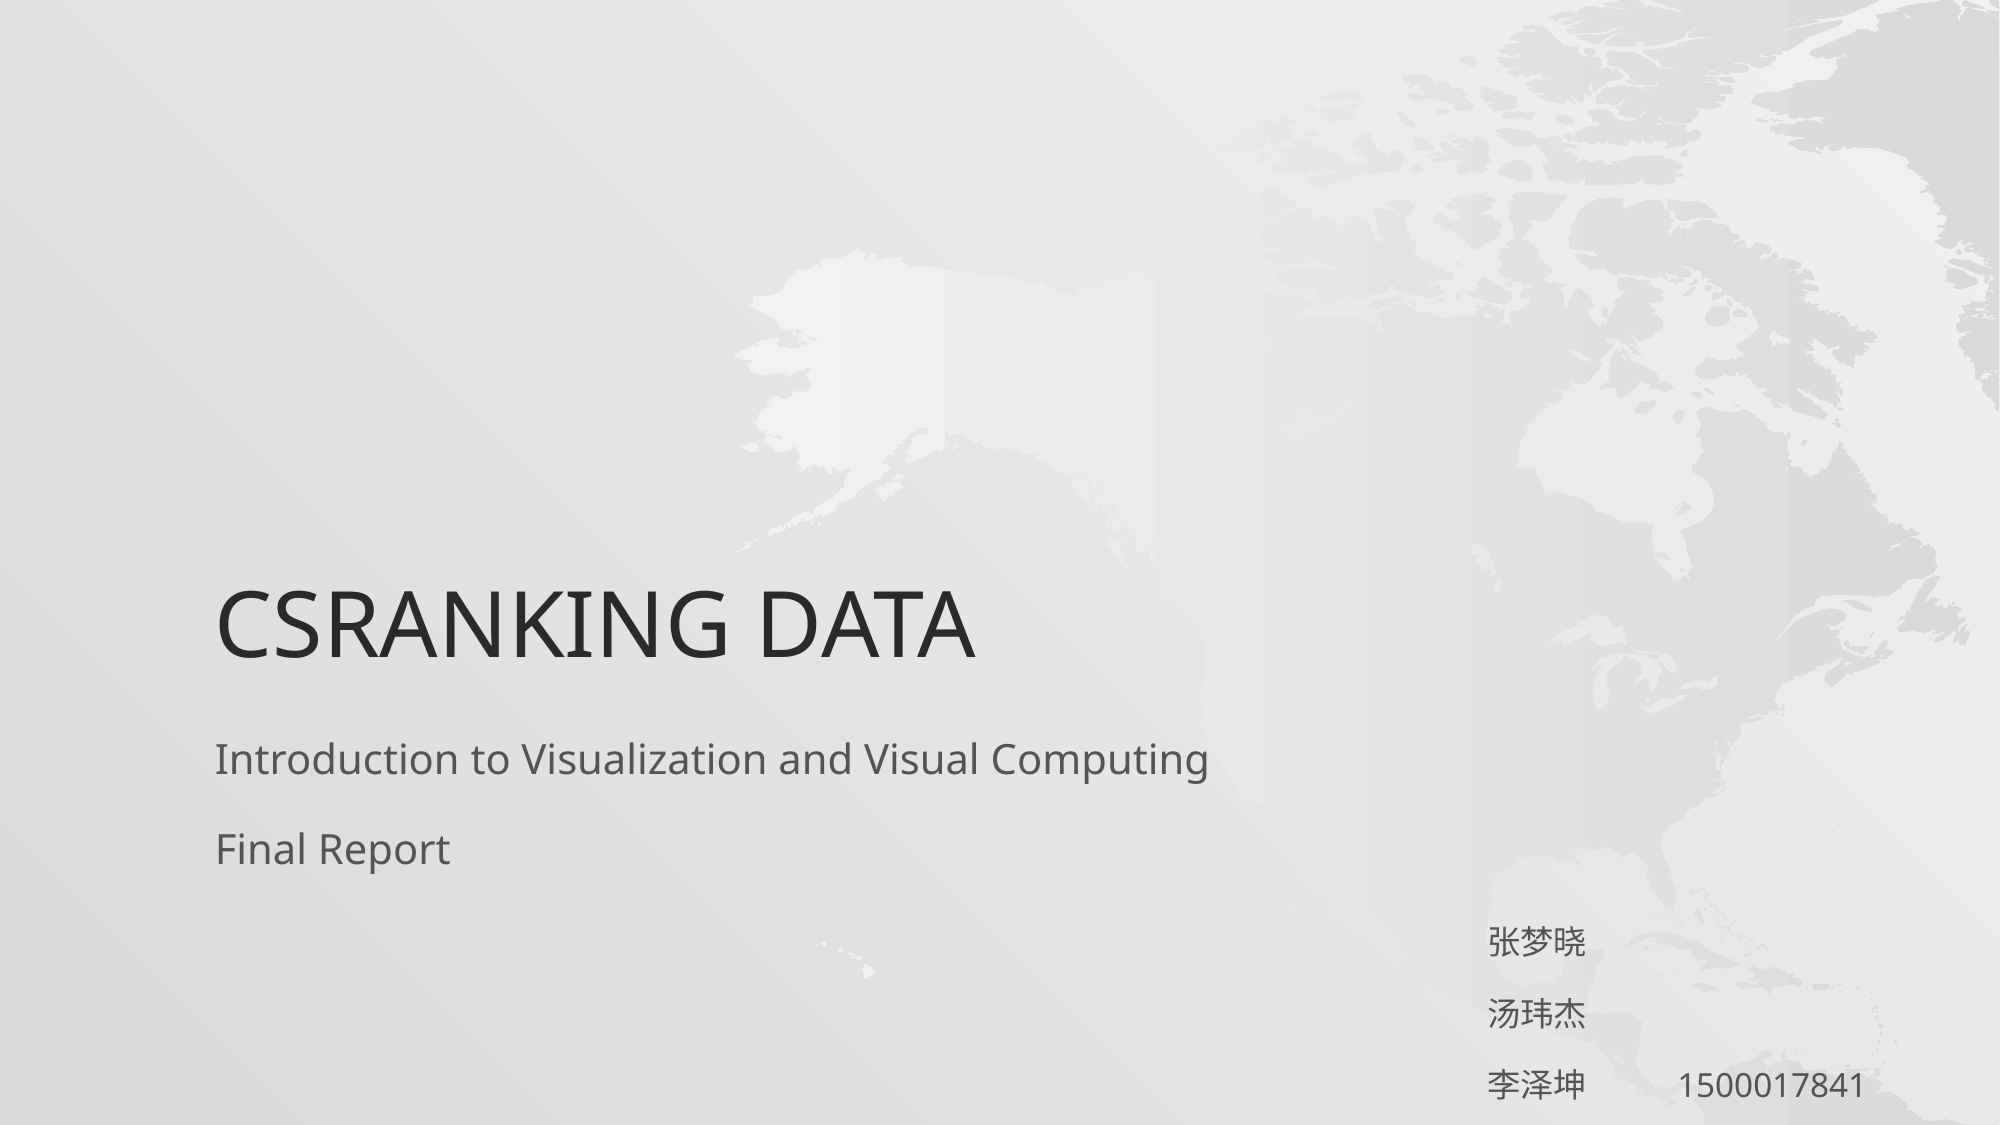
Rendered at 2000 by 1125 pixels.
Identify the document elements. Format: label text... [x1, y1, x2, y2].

text_box 张梦晓 汤玮杰 李泽坤 1500017841 [1472, 918, 1969, 1113]
subtitle Introduction to Visualization and Visual Computing Final Report [199, 731, 1815, 919]
title CsRanking Data [199, 184, 1800, 685]
